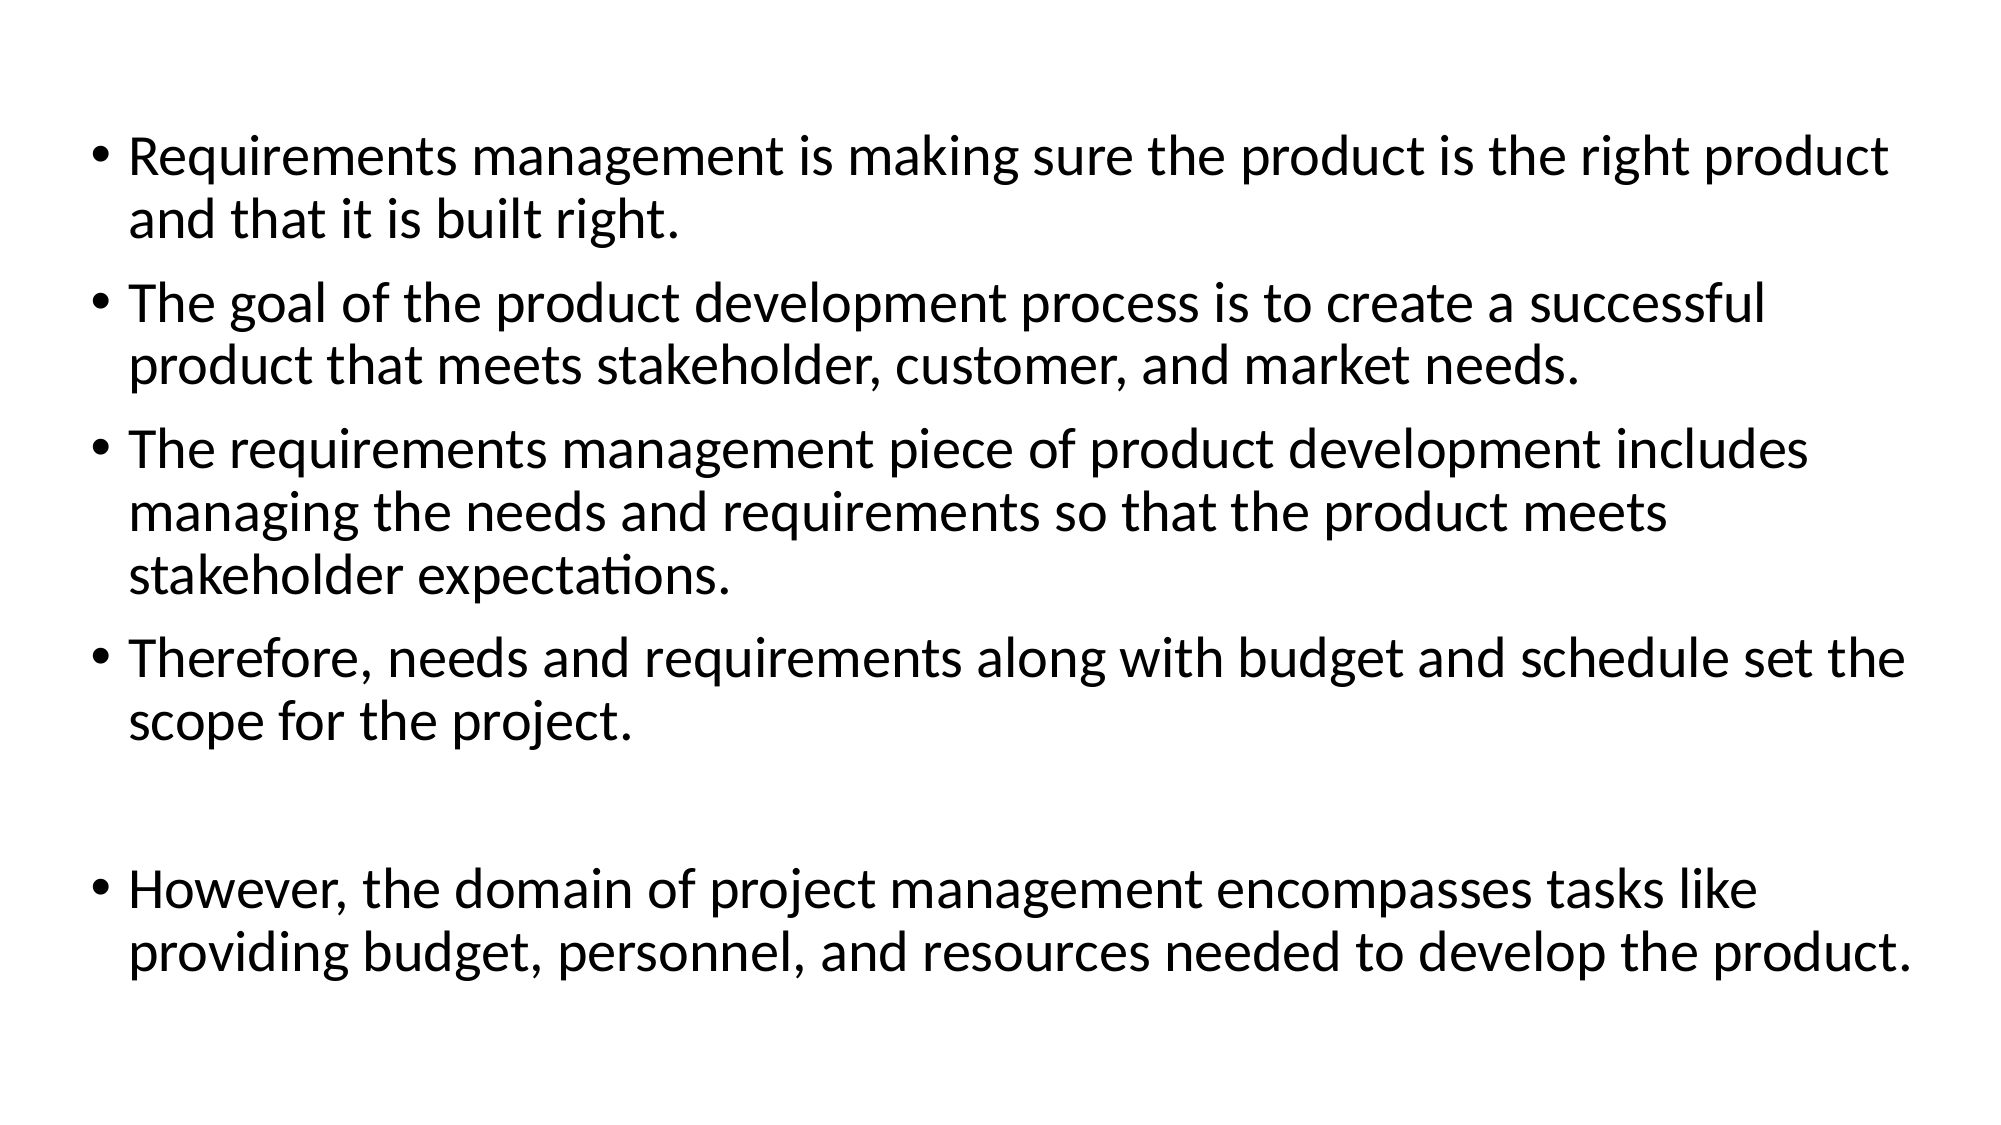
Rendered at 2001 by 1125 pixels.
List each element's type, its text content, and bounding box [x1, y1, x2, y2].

list Requirements management is making sure the product is the right product and that it is built right. The goal of the product development process is to create a successful product that meets stakeholder, customer, and market needs. The requirements management piece of product development includes managing the needs and requirements so that the product meets stakeholder expectations. Therefore, needs and requirements along with budget and schedule set the scope for the project. However, the domain of project management encompasses tasks like providing budget, personnel, and resources needed to develop the product. [75, 27, 1957, 1095]
